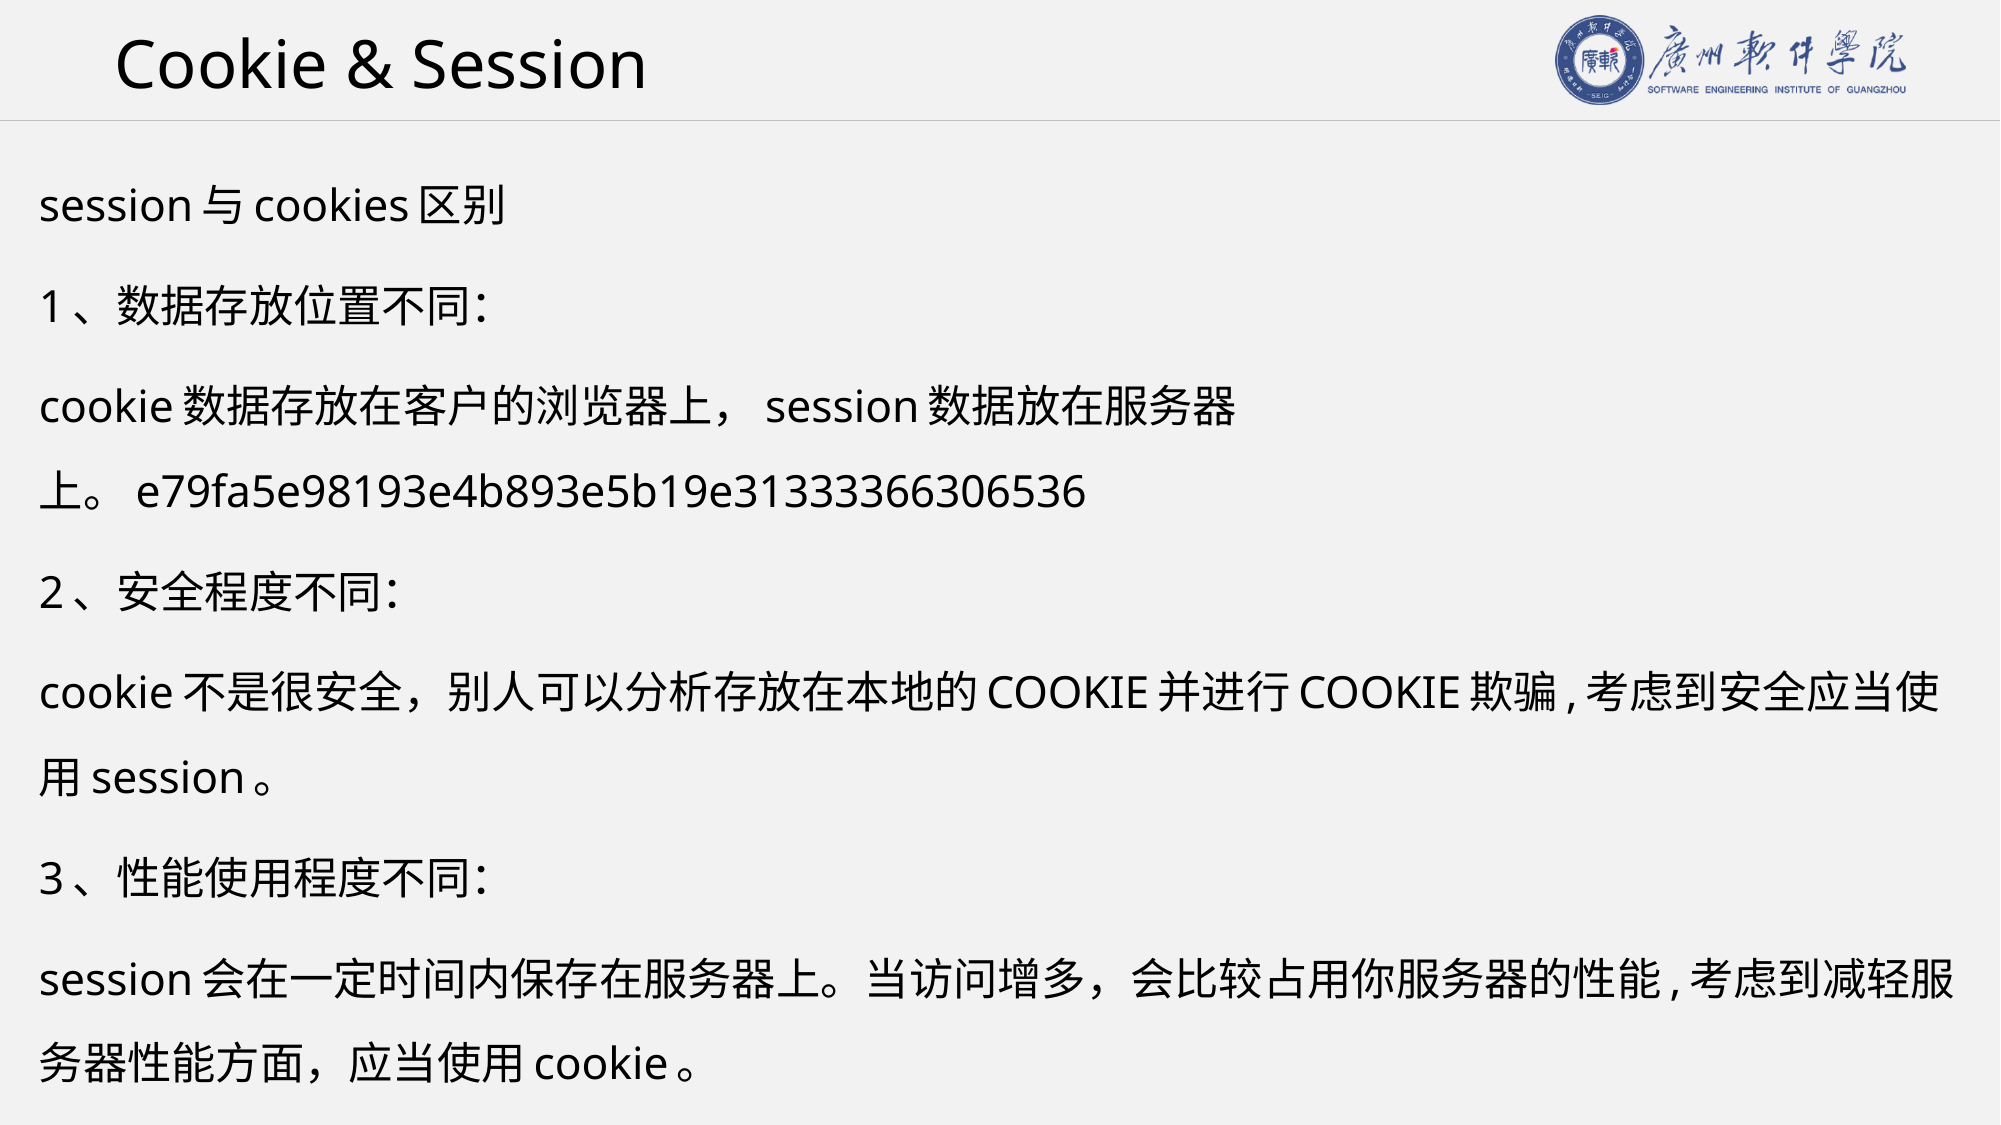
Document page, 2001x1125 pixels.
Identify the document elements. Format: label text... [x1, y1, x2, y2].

list session与cookies区别 1、数据存放位置不同： cookie数据存放在客户的浏览器上，session数据放在服务器上。e79fa5e98193e4b893e5b19e31333366306536 2、安全程度不同： cookie不是很安全，别人可以分析存放在本地的COOKIE并进行COOKIE欺骗,考虑到安全应当使用session。 3、性能使用程度不同： session会在一定时间内保存在服务器上。当访问增多，会比较占用你服务器的性能,考虑到减轻服务器性能方面，应当使用cookie。 [23, 138, 1971, 1102]
picture [1555, 15, 1906, 105]
title Cookie & Session [99, 23, 1107, 117]
